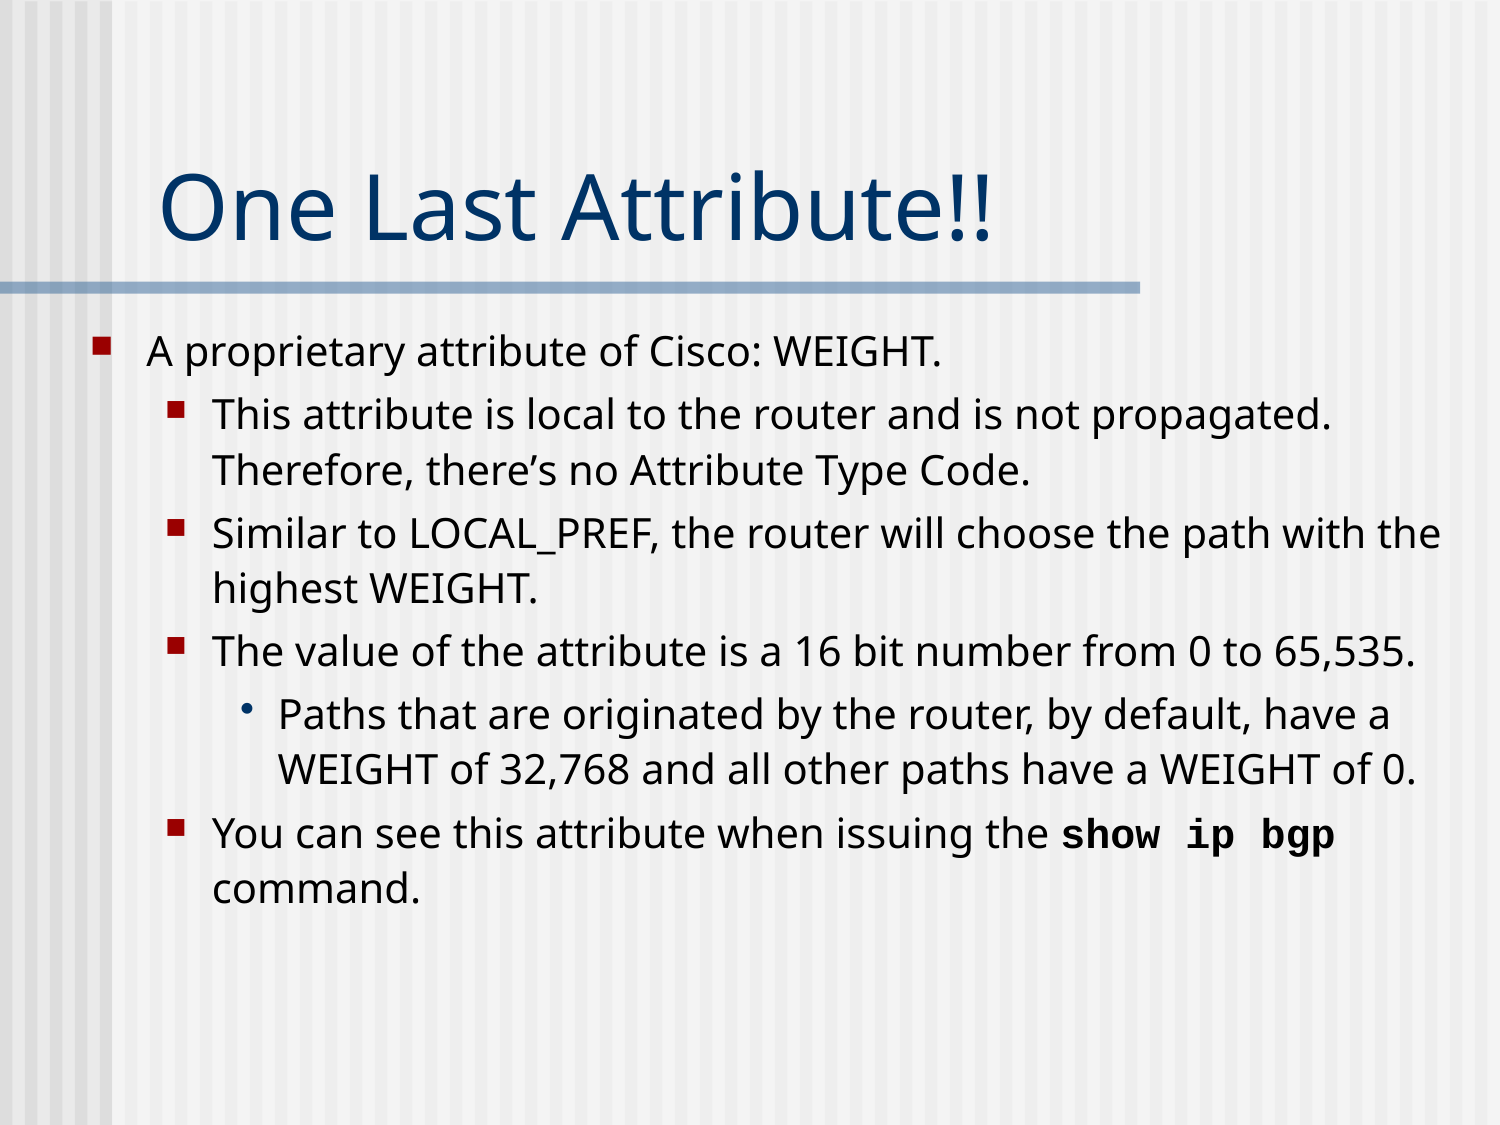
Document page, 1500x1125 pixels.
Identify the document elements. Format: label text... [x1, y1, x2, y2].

list A proprietary attribute of Cisco: WEIGHT. This attribute is local to the router and is not propagated. Therefore, there’s no Attribute Type Code. Similar to LOCAL_PREF, the router will choose the path with the highest WEIGHT. The value of the attribute is a 16 bit number from 0 to 65,535. Paths that are originated by the router, by default, have a WEIGHT of 32,768 and all other paths have a WEIGHT of 0. You can see this attribute when issuing the show ip bgp command. [75, 312, 1481, 1000]
title One Last Attribute!! [142, 31, 1482, 267]
